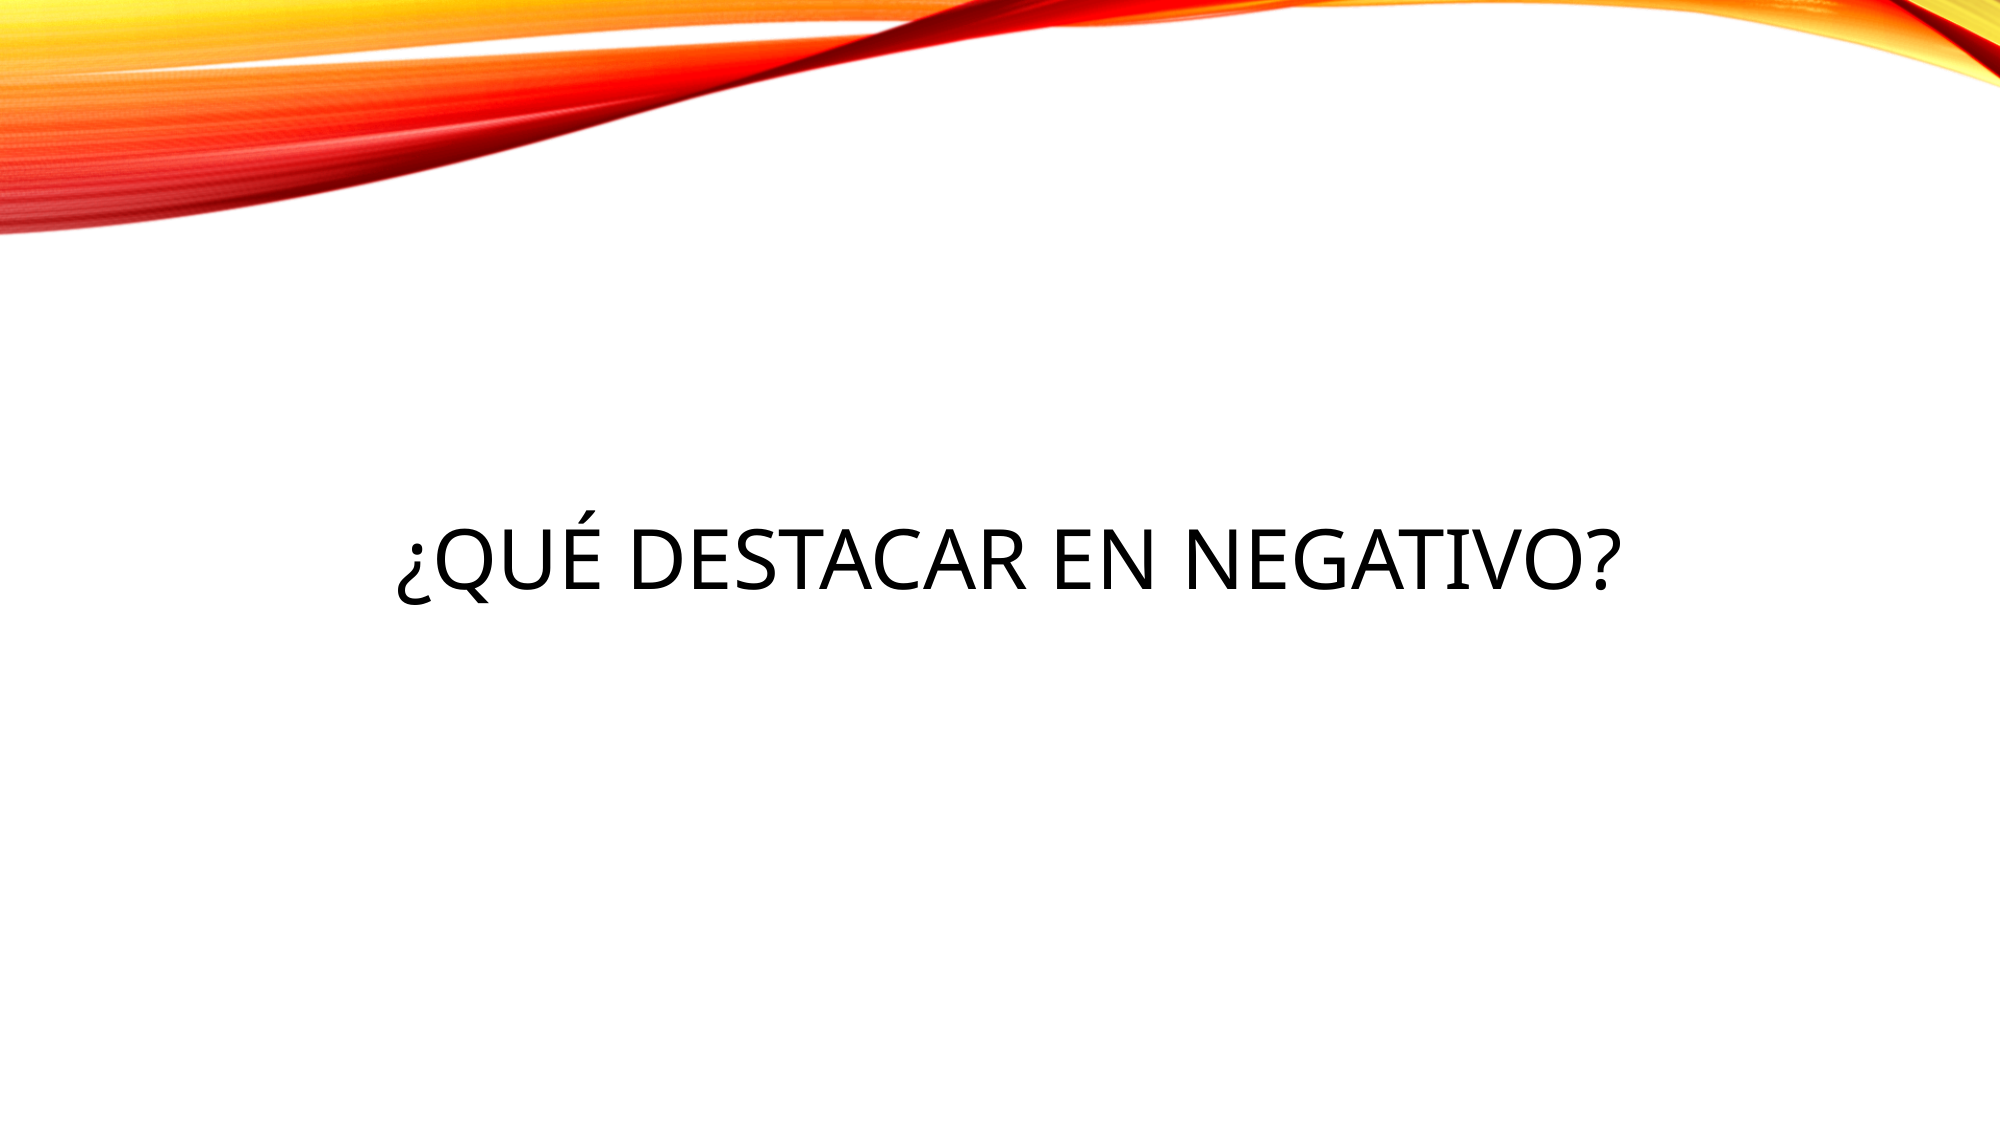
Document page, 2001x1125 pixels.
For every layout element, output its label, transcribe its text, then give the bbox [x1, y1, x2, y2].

picture [0, 0, 2000, 237]
title ¿Qué destacar en negativo? [361, 471, 1639, 654]
